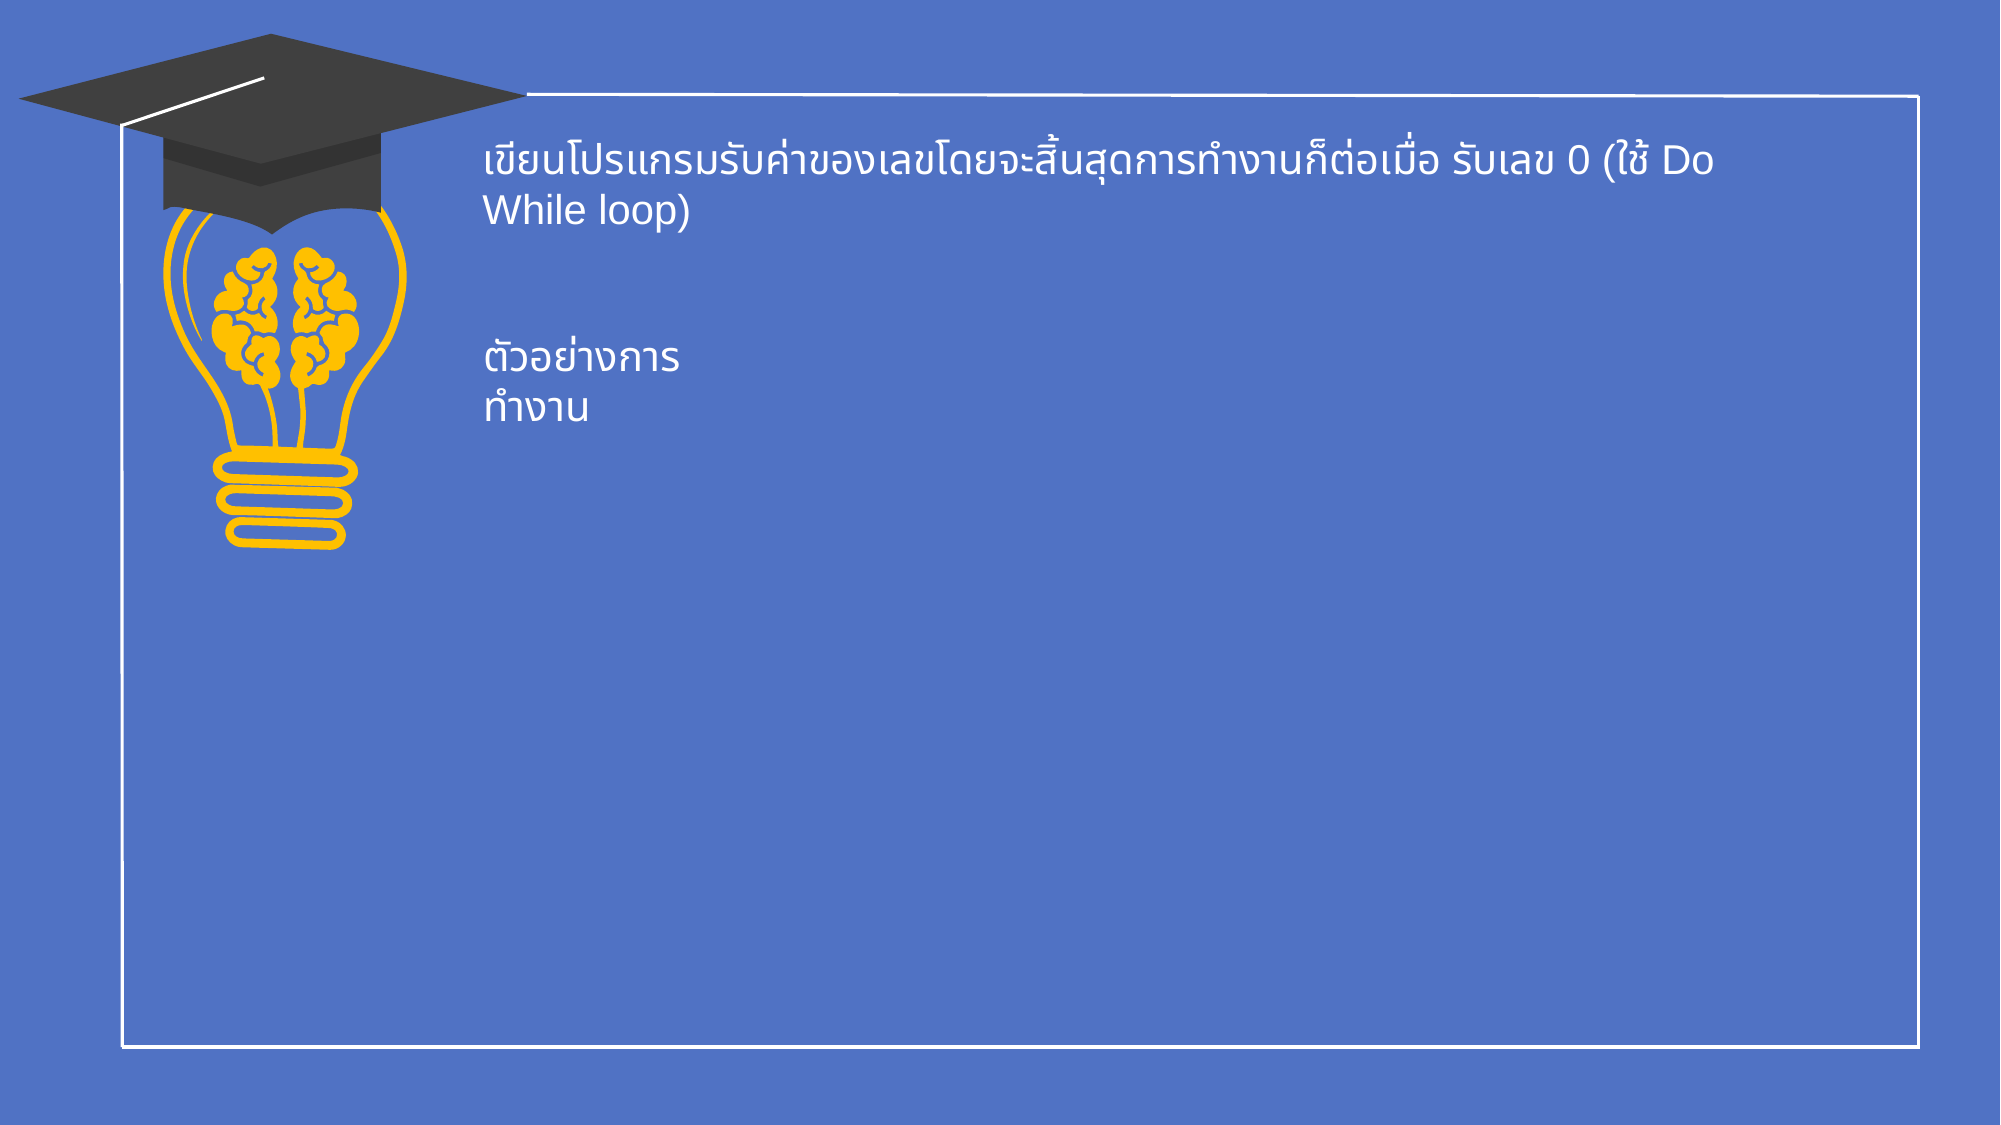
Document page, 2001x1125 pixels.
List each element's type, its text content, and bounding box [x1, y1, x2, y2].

text_box เขียนโปรแกรมรับค่าของเลขโดยจะสิ้นสุดการทำงานก็ต่อเมื่อ รับเลข 0 (ใช้ Do While loop) [527, 125, 1822, 241]
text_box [18, 33, 527, 1048]
text_box ตัวอย่างการทำงาน [527, 322, 712, 438]
